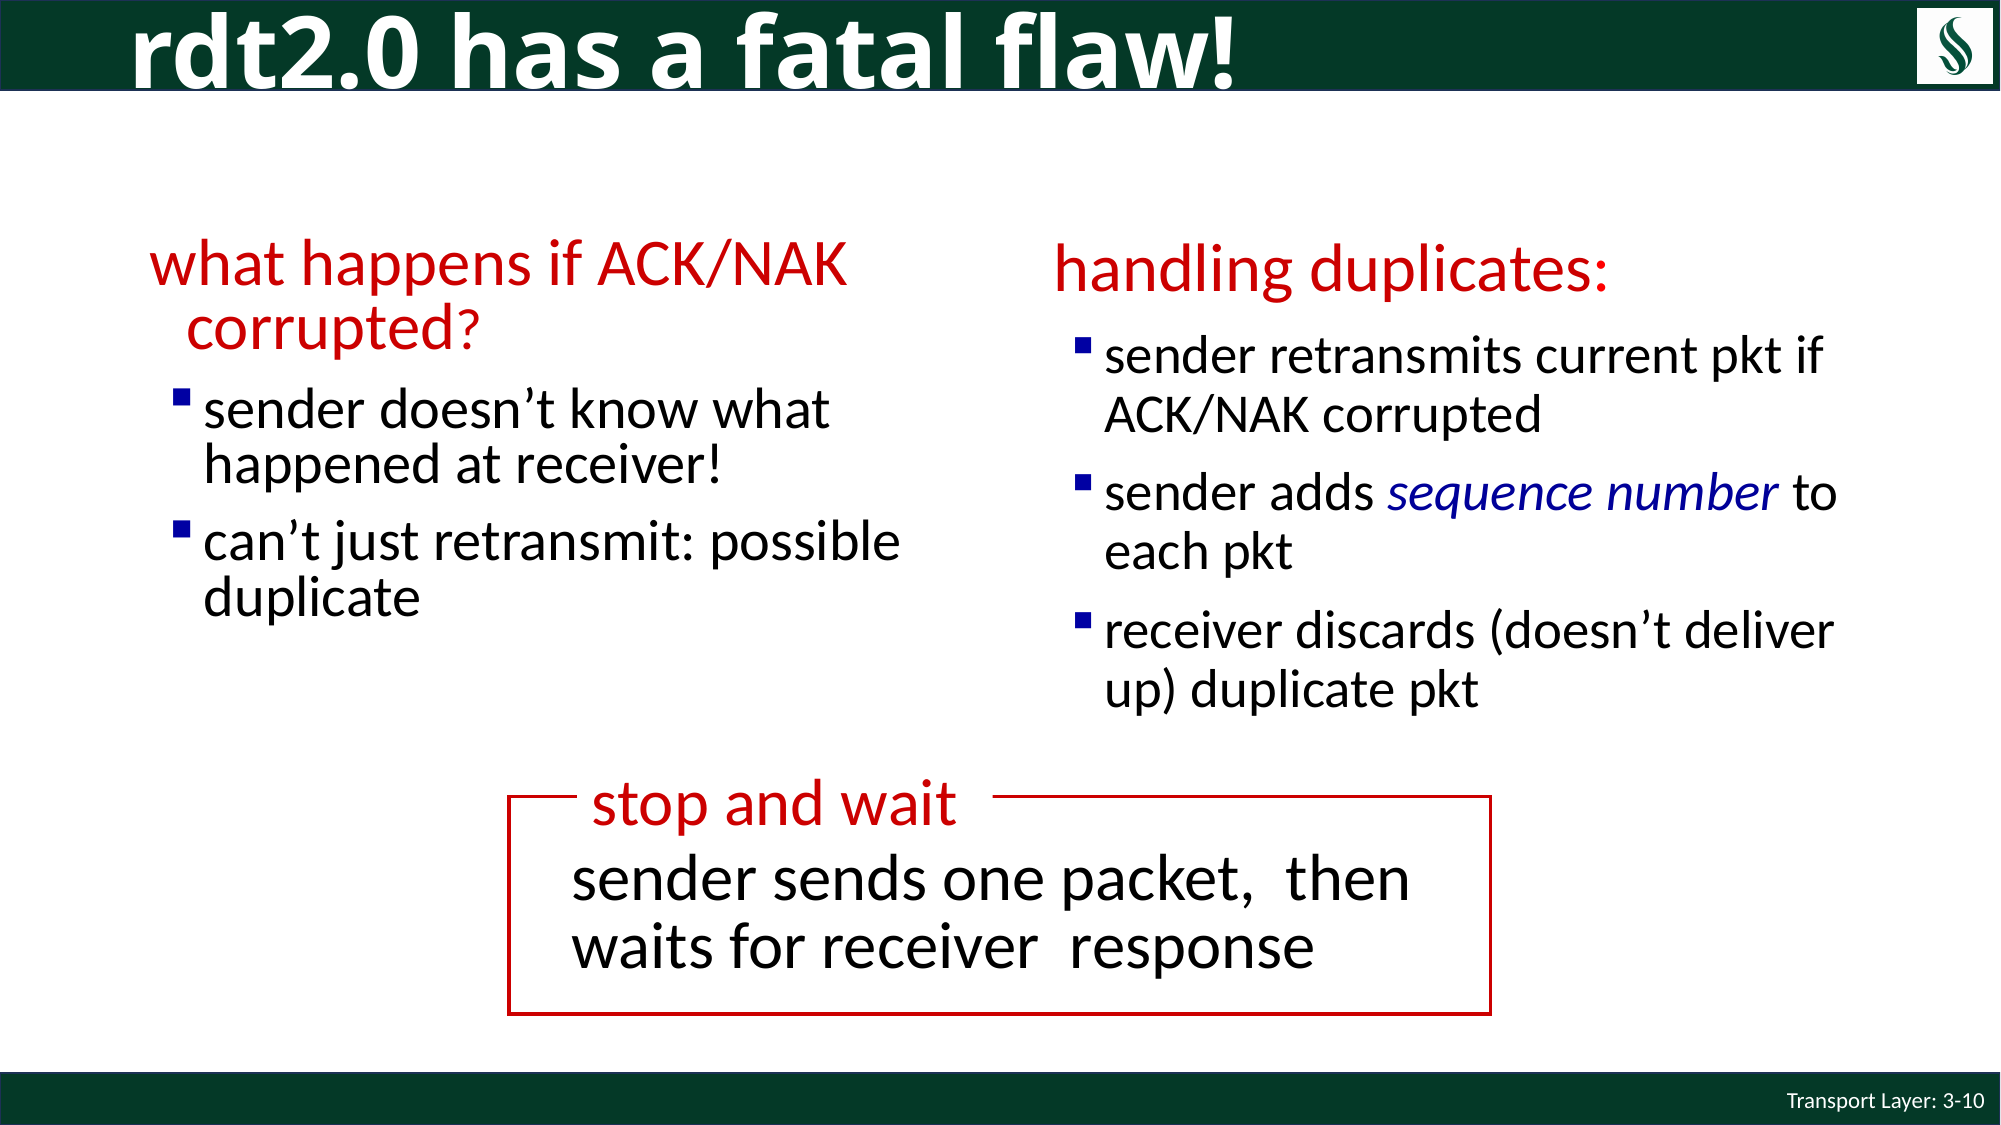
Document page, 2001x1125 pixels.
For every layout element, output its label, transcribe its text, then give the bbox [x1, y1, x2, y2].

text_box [509, 750, 1491, 1015]
slide_number Transport Layer: 3-10 [1550, 1072, 2000, 1125]
picture [1935, 8, 1993, 84]
title rdt2.0 has a fatal flaw! [113, 0, 1935, 130]
text_box what happens if ACK/NAK corrupted? sender doesn’t know what happened at receiver! can’t just retransmit: possible duplicate [113, 227, 1069, 990]
text_box handling duplicates: sender retransmits current pkt if ACK/NAK corrupted sender adds sequence number to each pkt receiver discards (doesn’t deliver up) duplicate pkt [1018, 224, 1887, 728]
